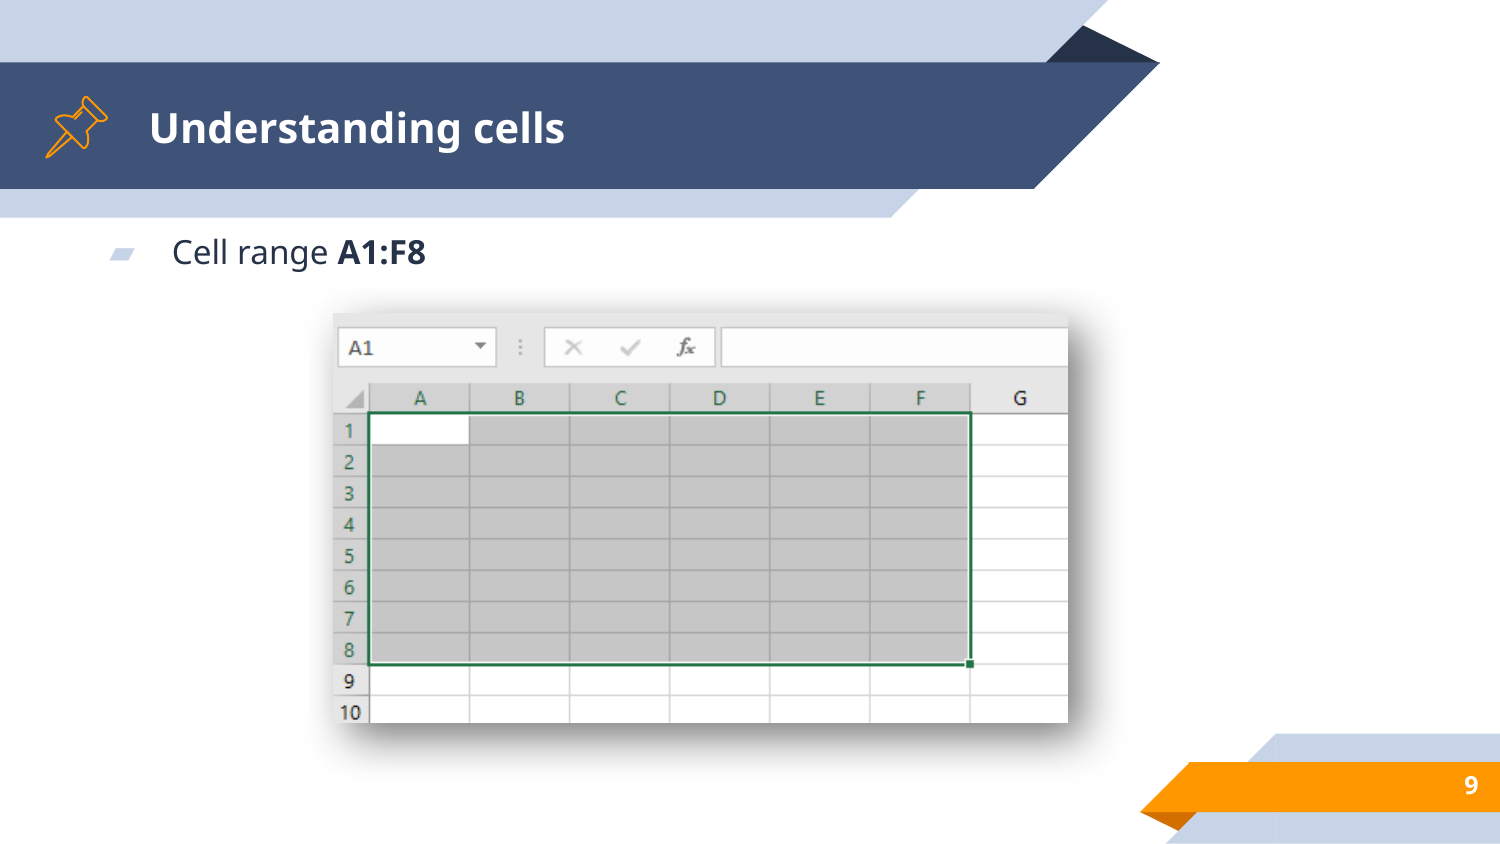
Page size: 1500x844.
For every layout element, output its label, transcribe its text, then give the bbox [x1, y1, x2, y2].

slide_number 9 [1249, 760, 1494, 813]
list Cell range A1:F8 [81, 215, 1344, 685]
picture [332, 312, 1068, 723]
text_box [45, 96, 108, 158]
title Understanding cells [133, 64, 1035, 190]
